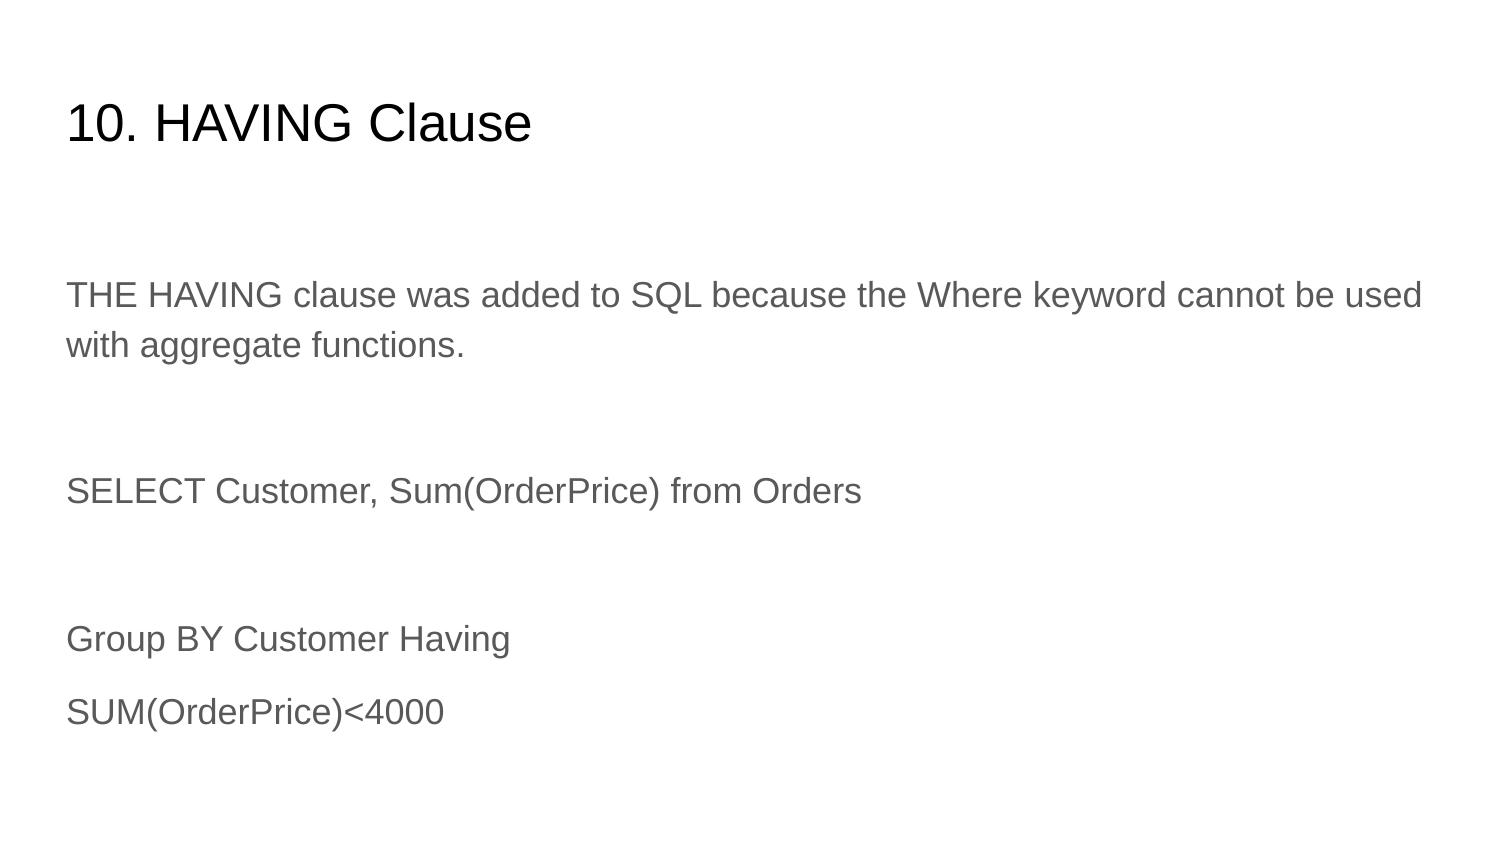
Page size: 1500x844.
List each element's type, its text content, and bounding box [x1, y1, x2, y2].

title 10. HAVING Clause [51, 72, 1449, 167]
list THE HAVING clause was added to SQL because the Where keyword cannot be used with aggregate functions. SELECT Customer, Sum(OrderPrice) from Orders Group BY Customer Having SUM(OrderPrice)<4000 [51, 250, 1449, 750]
